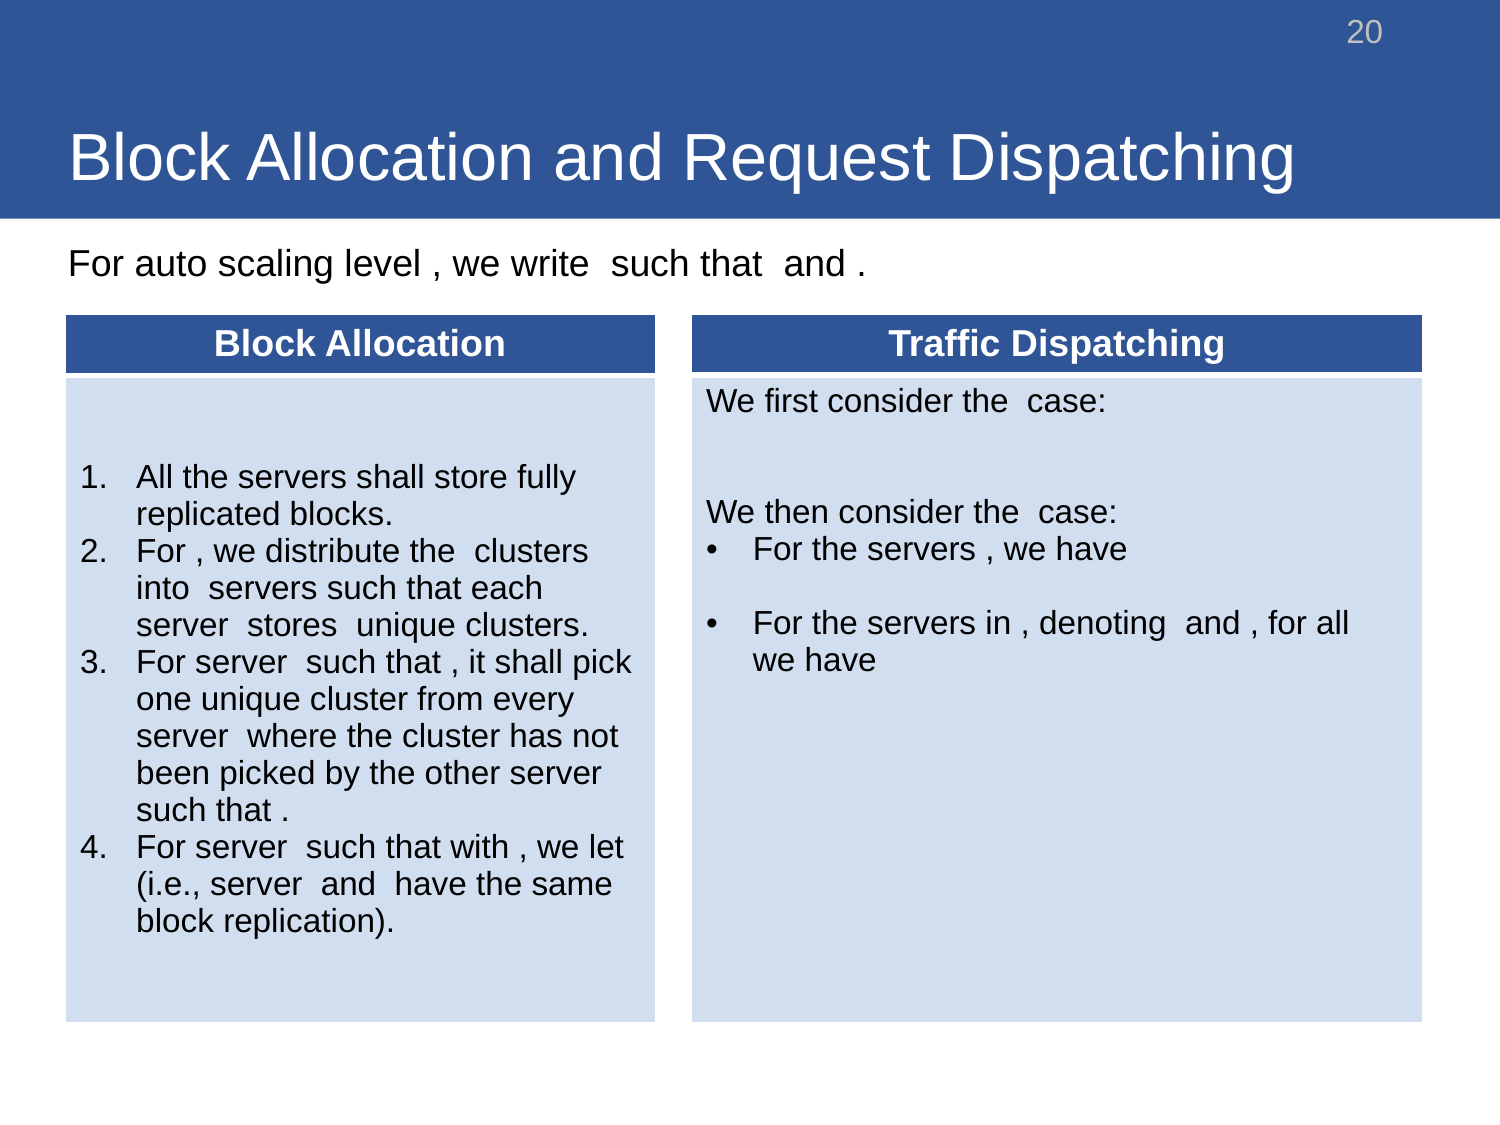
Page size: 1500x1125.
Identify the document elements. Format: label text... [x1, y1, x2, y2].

slide_number 20 [995, 0, 1399, 60]
title Block Allocation and Request Dispatching [53, 7, 1461, 202]
